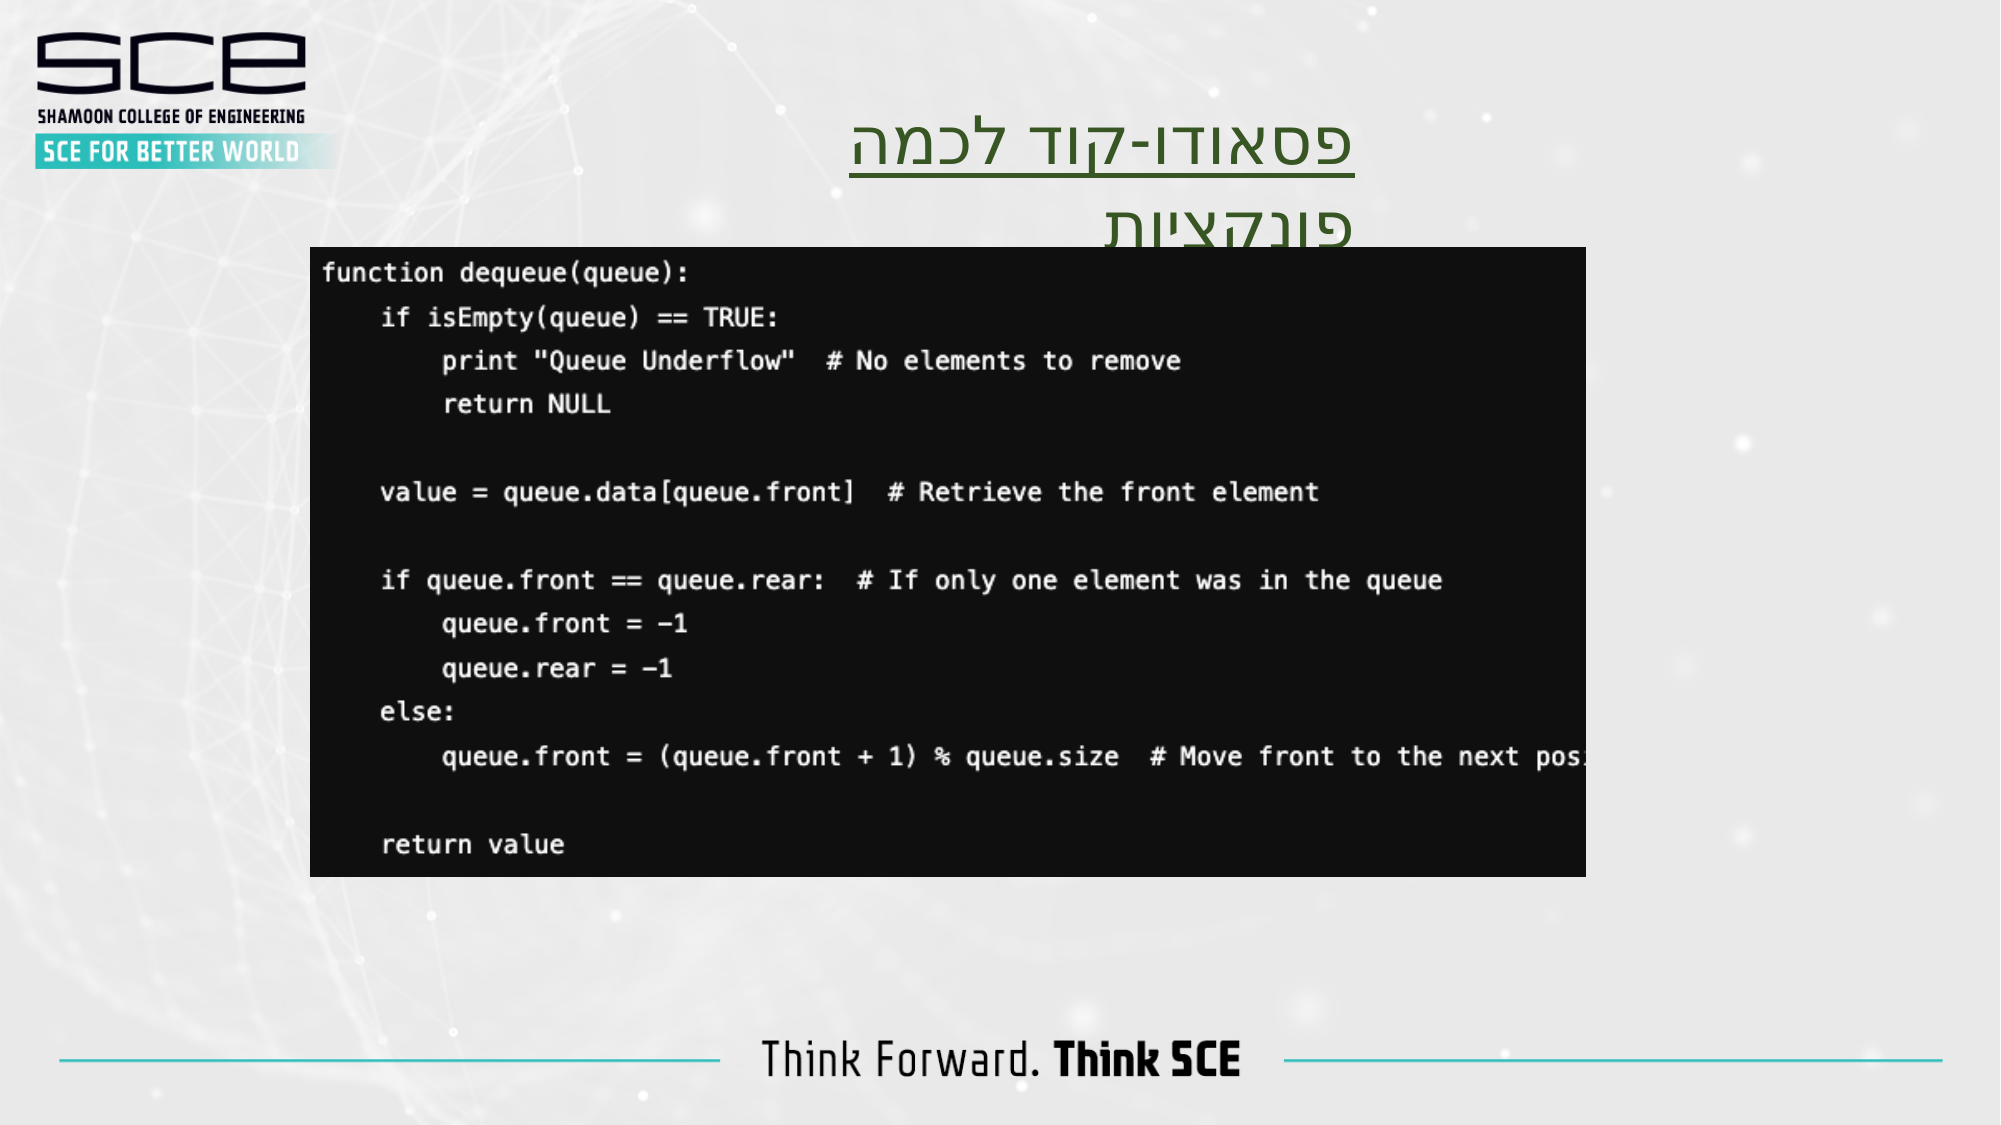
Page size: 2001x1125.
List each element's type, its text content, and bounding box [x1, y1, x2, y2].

picture [0, 0, 2001, 1125]
text_box פסאודו-קוד לכמה פונקציות [595, 84, 1370, 247]
